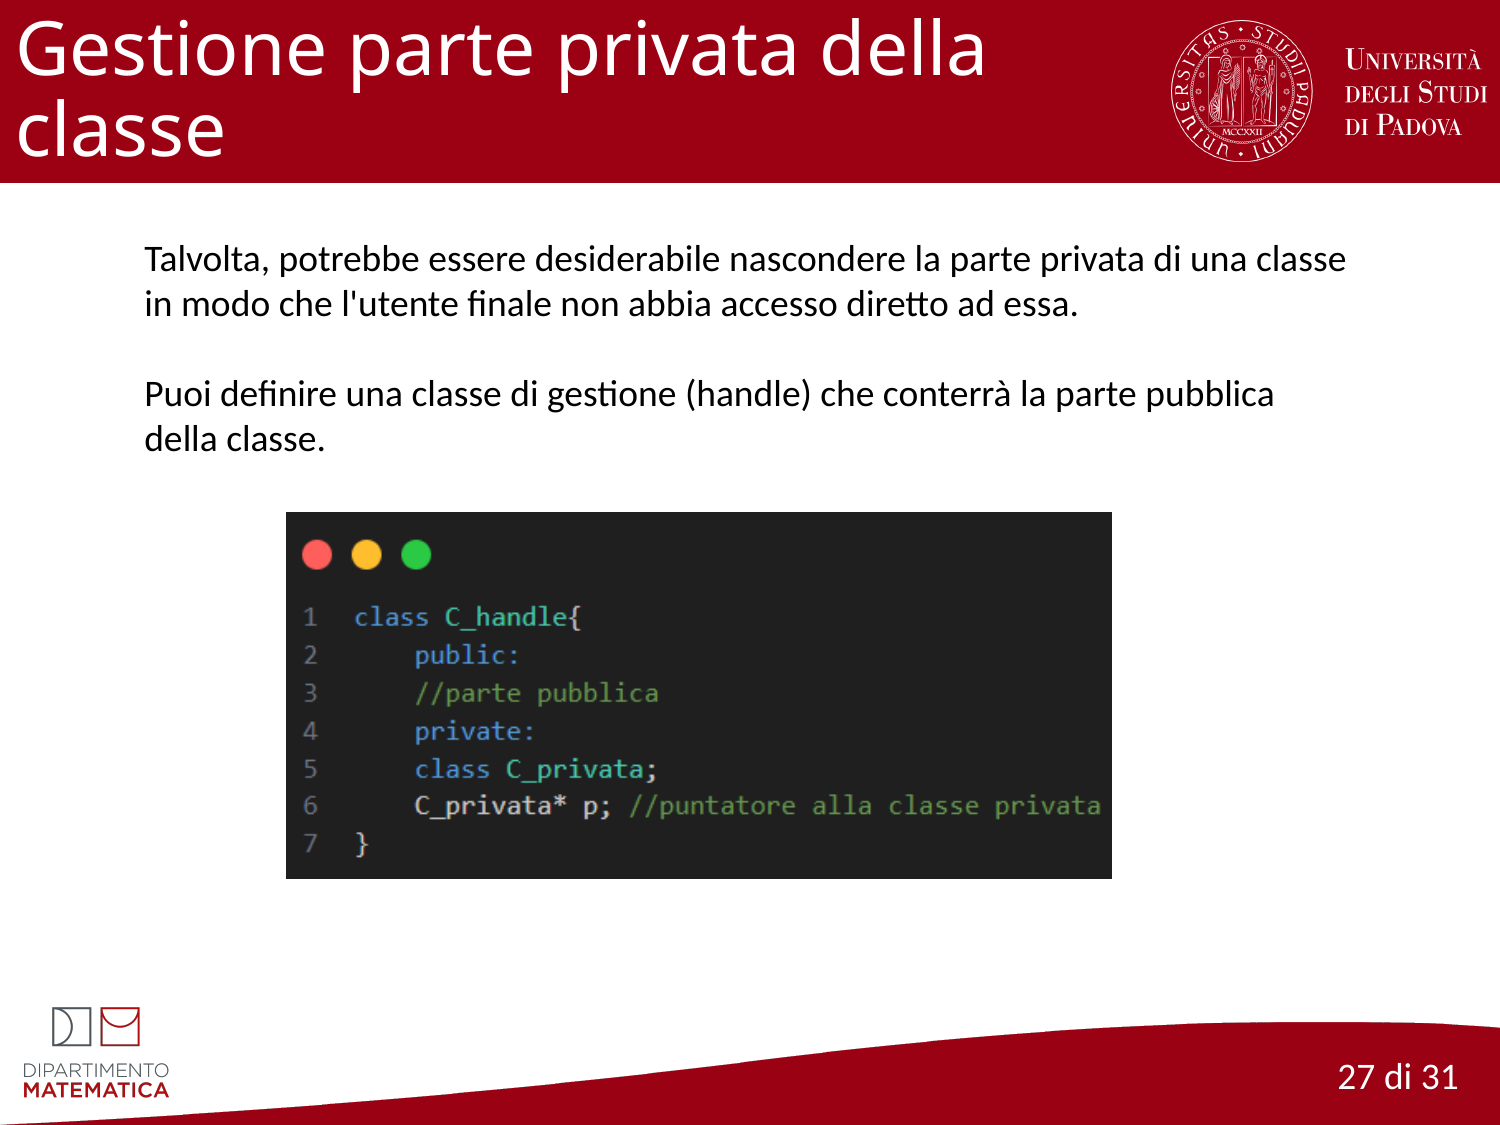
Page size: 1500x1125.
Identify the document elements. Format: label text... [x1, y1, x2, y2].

text_box Talvolta, potrebbe essere desiderabile nascondere la parte privata di una classe in modo che l'utente finale non abbia accesso diretto ad essa. Puoi definire una classe di gestione (handle) che conterrà la parte pubblica della classe. [129, 226, 1371, 467]
title Gestione parte privata della classe [0, 0, 1159, 183]
picture [1171, 20, 1487, 162]
picture [0, 1007, 1500, 1125]
slide_number 27 di 31 [1136, 1044, 1474, 1104]
picture [286, 512, 1112, 879]
